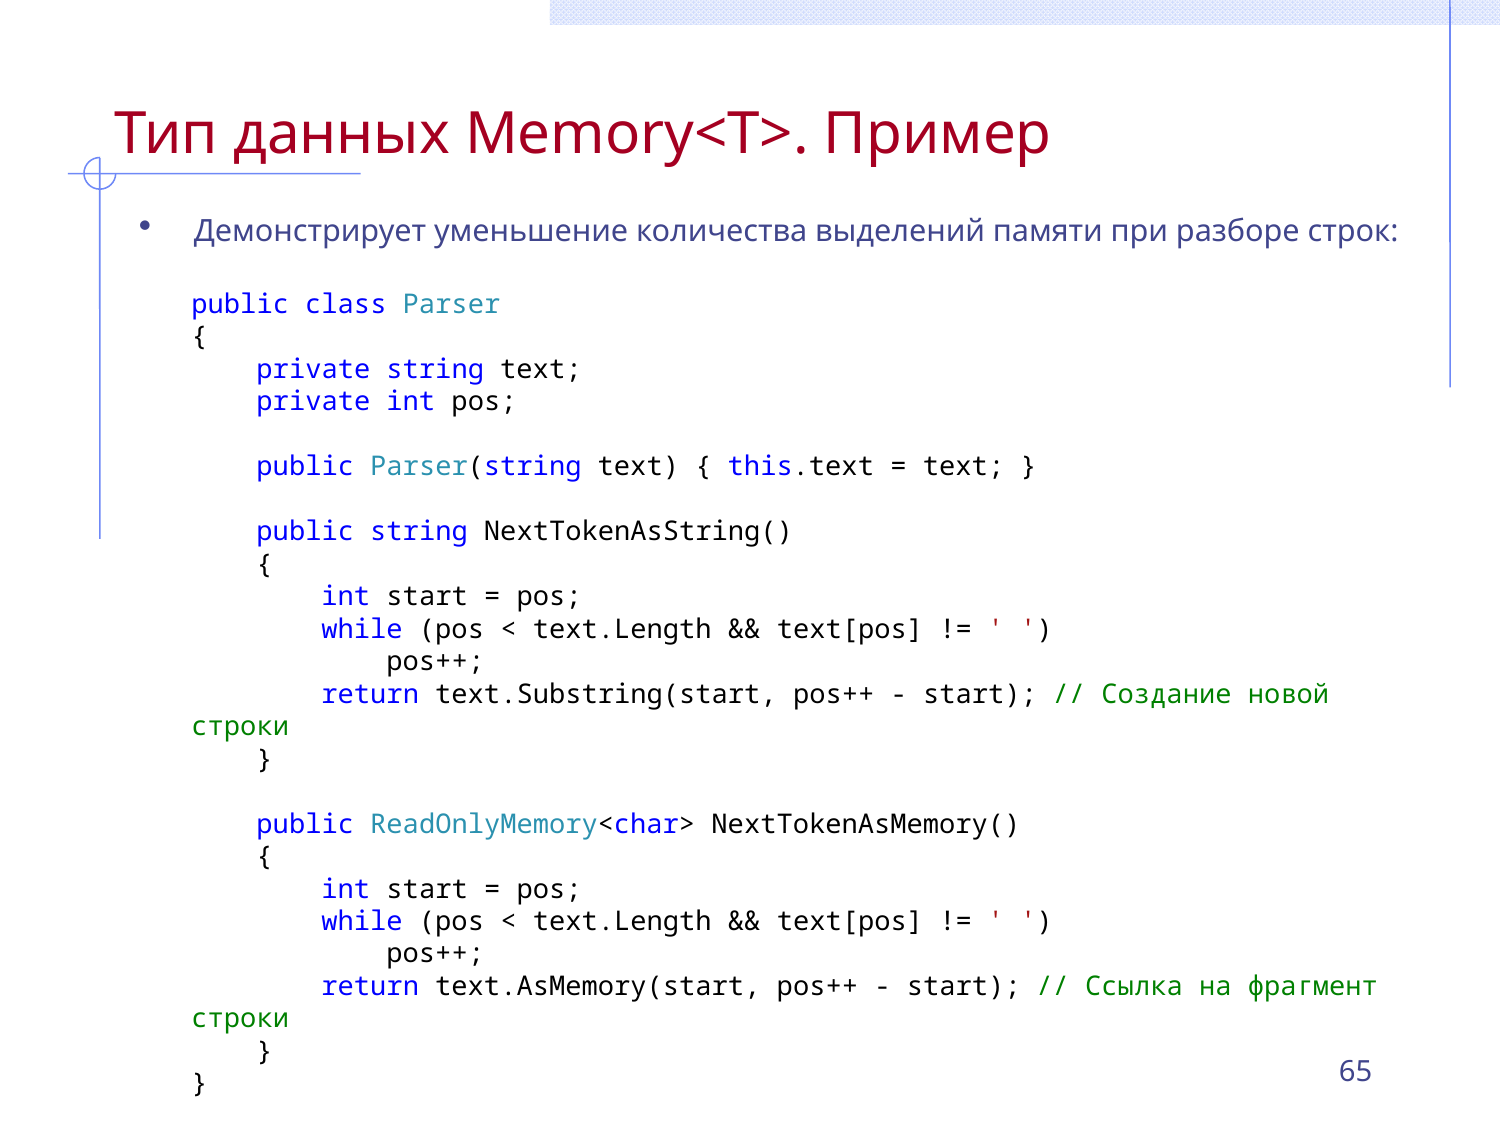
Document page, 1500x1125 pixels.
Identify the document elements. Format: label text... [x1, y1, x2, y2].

text_box public class Parser { private string text; private int pos; public Parser(string text) { this.text = text; } public string NextTokenAsString() { int start = pos; while (pos < text.Length && text[pos] != ' ') pos++; return text.Substring(start, pos++ - start); // Создание новой строки } public ReadOnlyMemory<char> NextTokenAsMemory() { int start = pos; while (pos < text.Length && text[pos] != ' ') pos++; return text.AsMemory(start, pos++ - start); // Ссылка на фрагмент строки } } [176, 278, 1400, 1106]
picture [549, 0, 1449, 25]
title Тип данных Memory<T>. Пример [99, 24, 1375, 173]
picture [1451, 0, 1500, 25]
list Демонстрирует уменьшение количества выделений памяти при разборе строк: [123, 196, 1424, 268]
